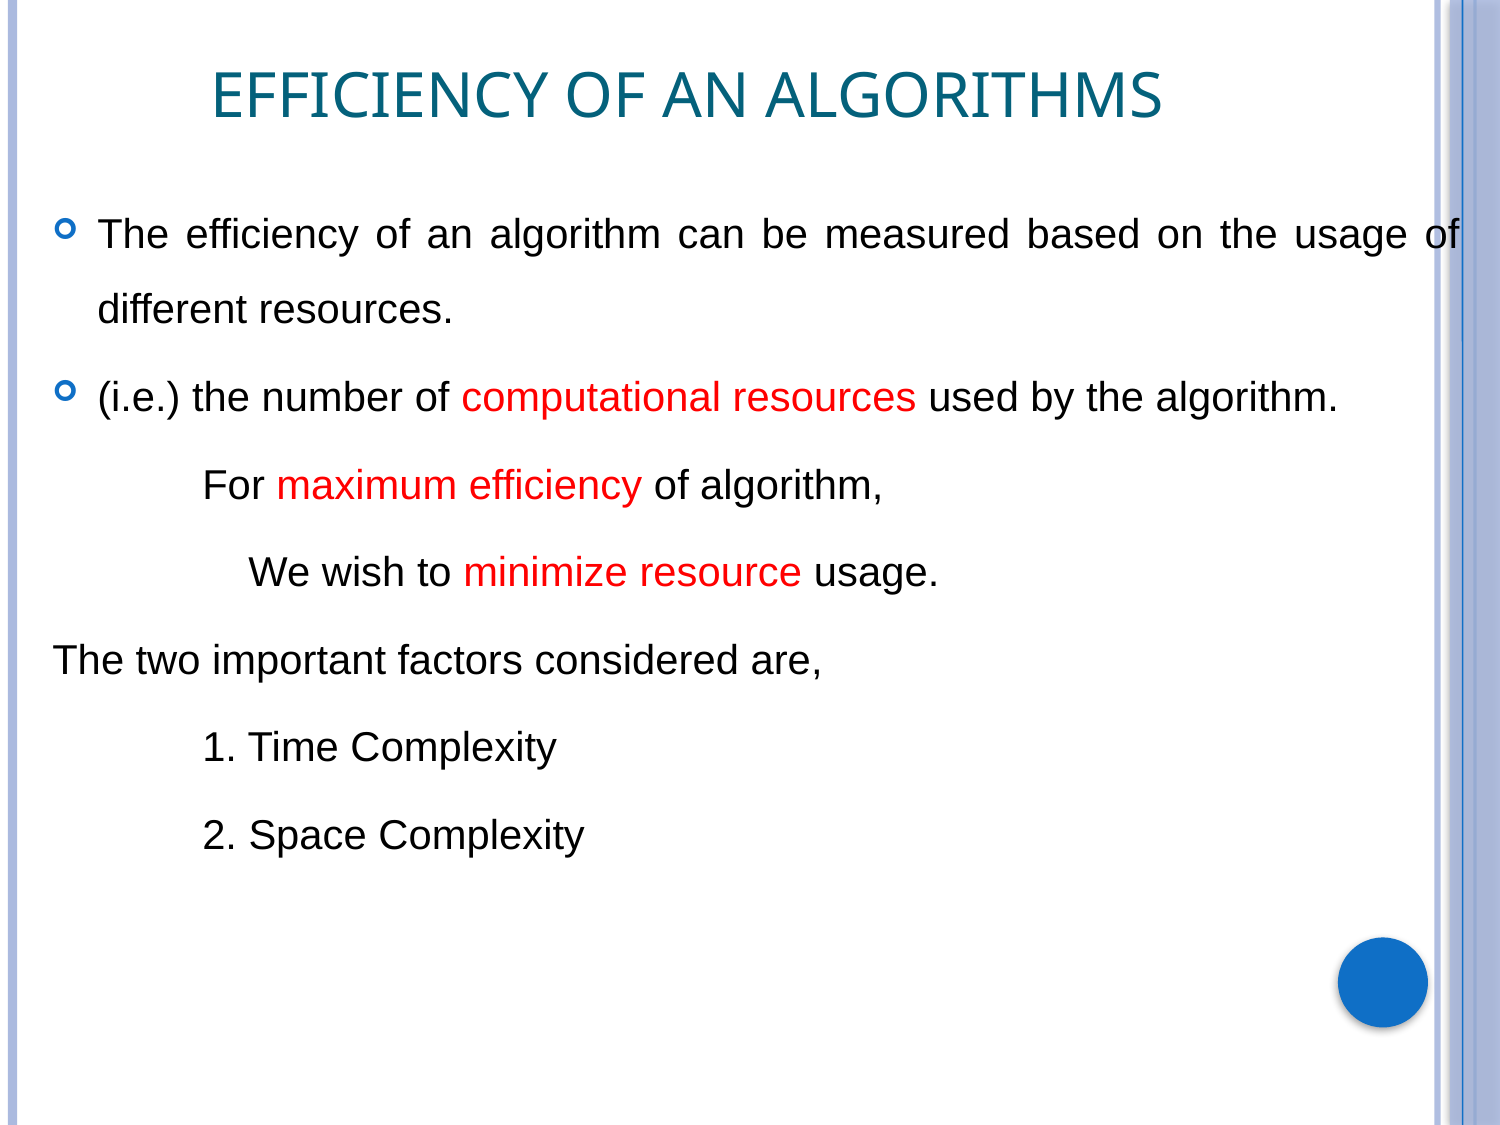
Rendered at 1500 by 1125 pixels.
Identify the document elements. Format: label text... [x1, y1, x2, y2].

list The efficiency of an algorithm can be measured based on the usage of different resources. (i.e.) the number of computational resources used by the algorithm. For maximum efficiency of algorithm, We wish to minimize resource usage. The two important factors considered are, 1. Time Complexity 2. Space Complexity [37, 174, 1475, 1100]
title Efficiency of an Algorithms [75, 45, 1300, 138]
